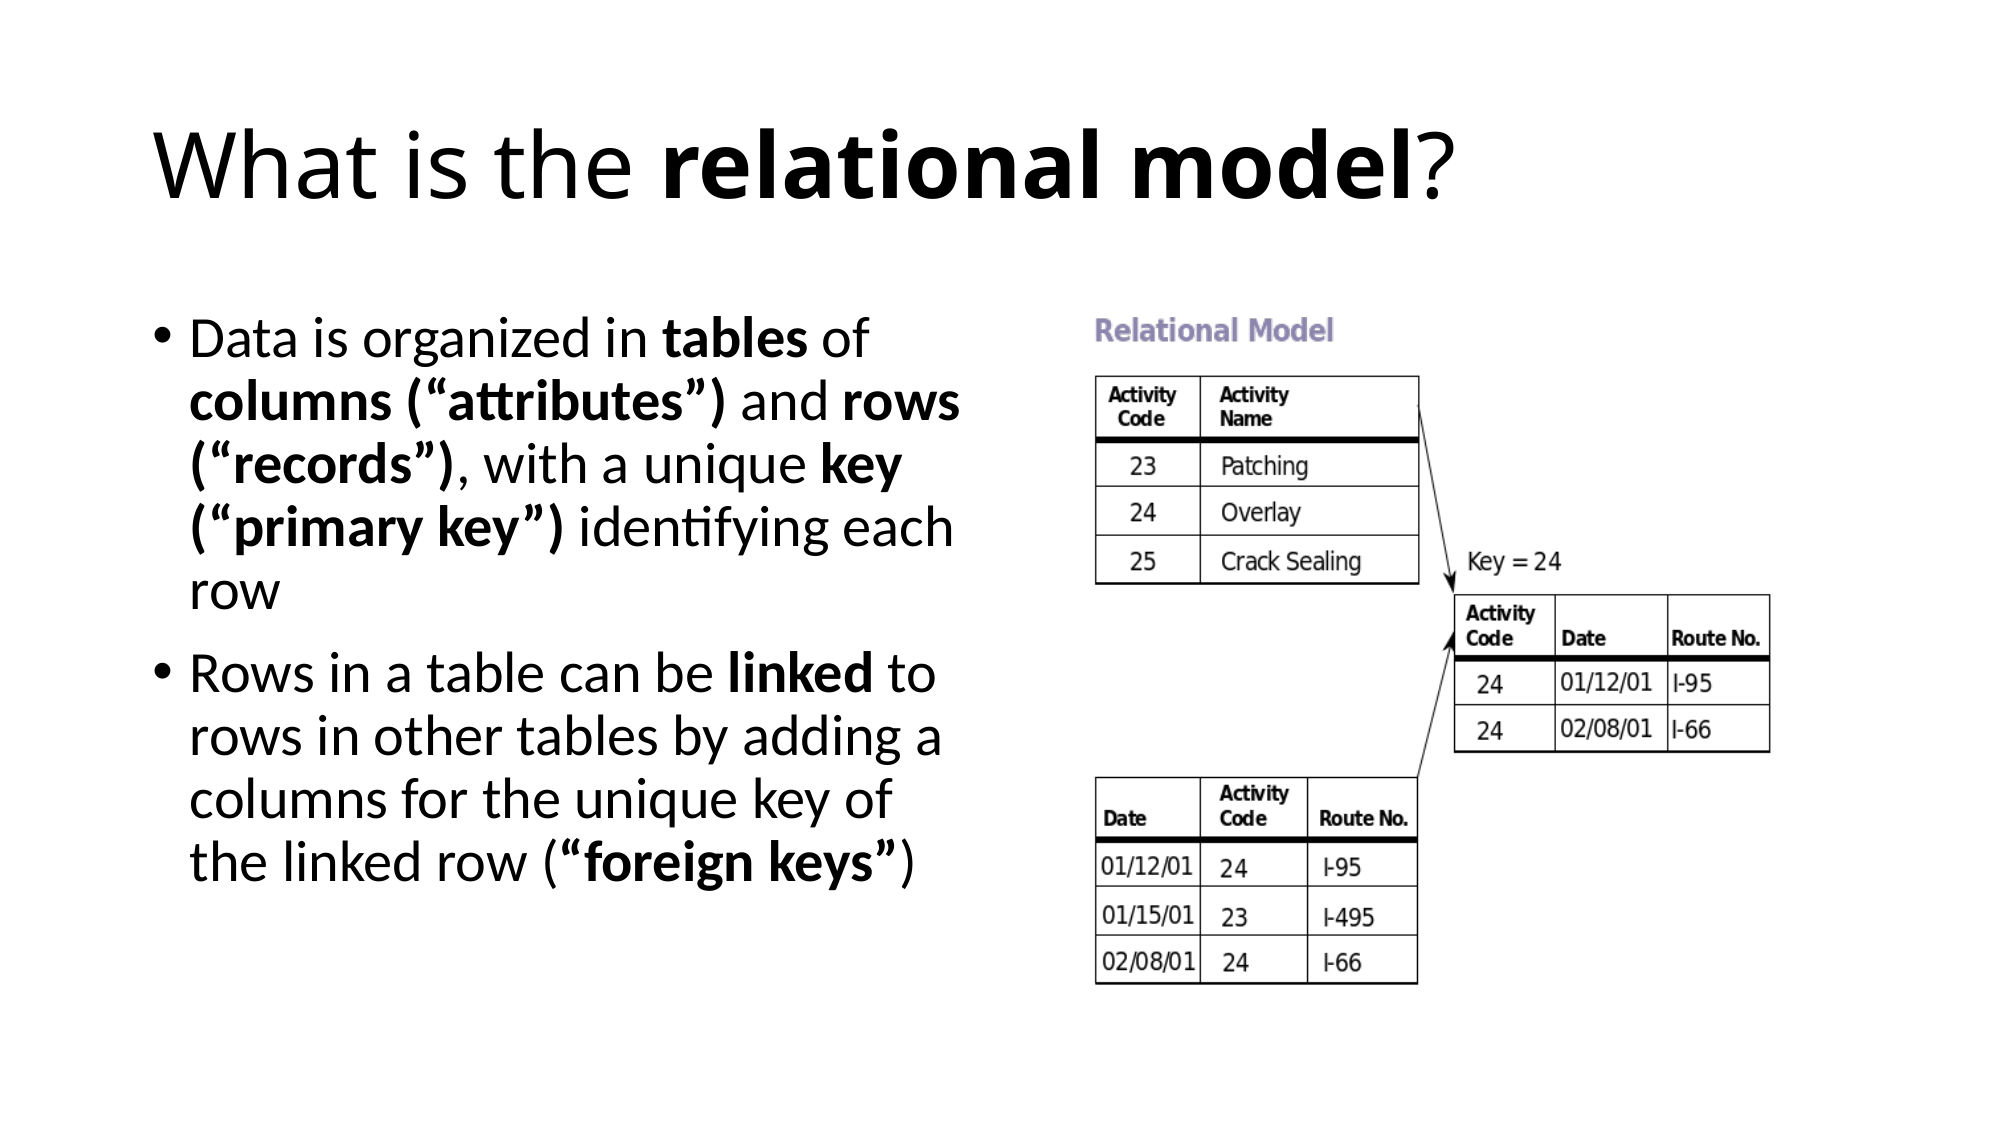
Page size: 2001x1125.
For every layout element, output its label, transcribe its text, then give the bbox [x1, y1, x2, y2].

list Data is organized in tables of columns (“attributes”) and rows (“records”), with a unique key (“primary key”) identifying each row Rows in a table can be linked to rows in other tables by adding a columns for the unique key of the linked row (“foreign keys”) [137, 299, 988, 1014]
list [1078, 299, 1797, 1014]
title What is the relational model? [137, 59, 1863, 278]
